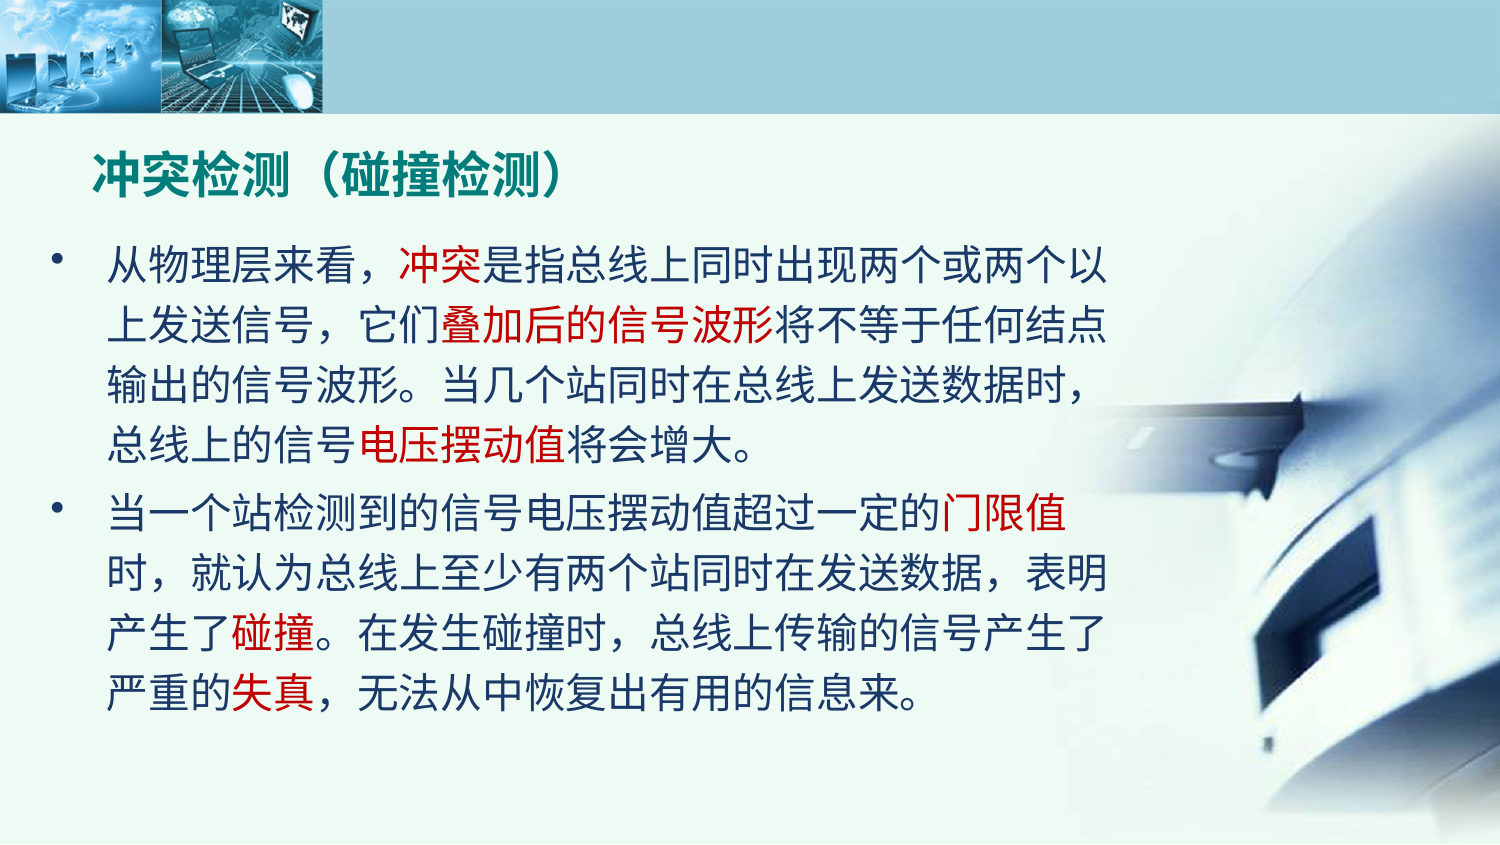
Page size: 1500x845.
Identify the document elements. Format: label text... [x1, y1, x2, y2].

title 冲突检测（碰撞检测） [76, 102, 1132, 220]
list 从物理层来看，冲突是指总线上同时出现两个或两个以上发送信号，它们叠加后的信号波形将不等于任何结点输出的信号波形。当几个站同时在总线上发送数据时，总线上的信号电压摆动值将会增大。 当一个站检测到的信号电压摆动值超过一定的门限值时，就认为总线上至少有两个站同时在发送数据，表明产生了碰撞。在发生碰撞时，总线上传输的信号产生了严重的失真，无法从中恢复出有用的信息来。 [35, 220, 1152, 801]
picture [0, 0, 1500, 844]
